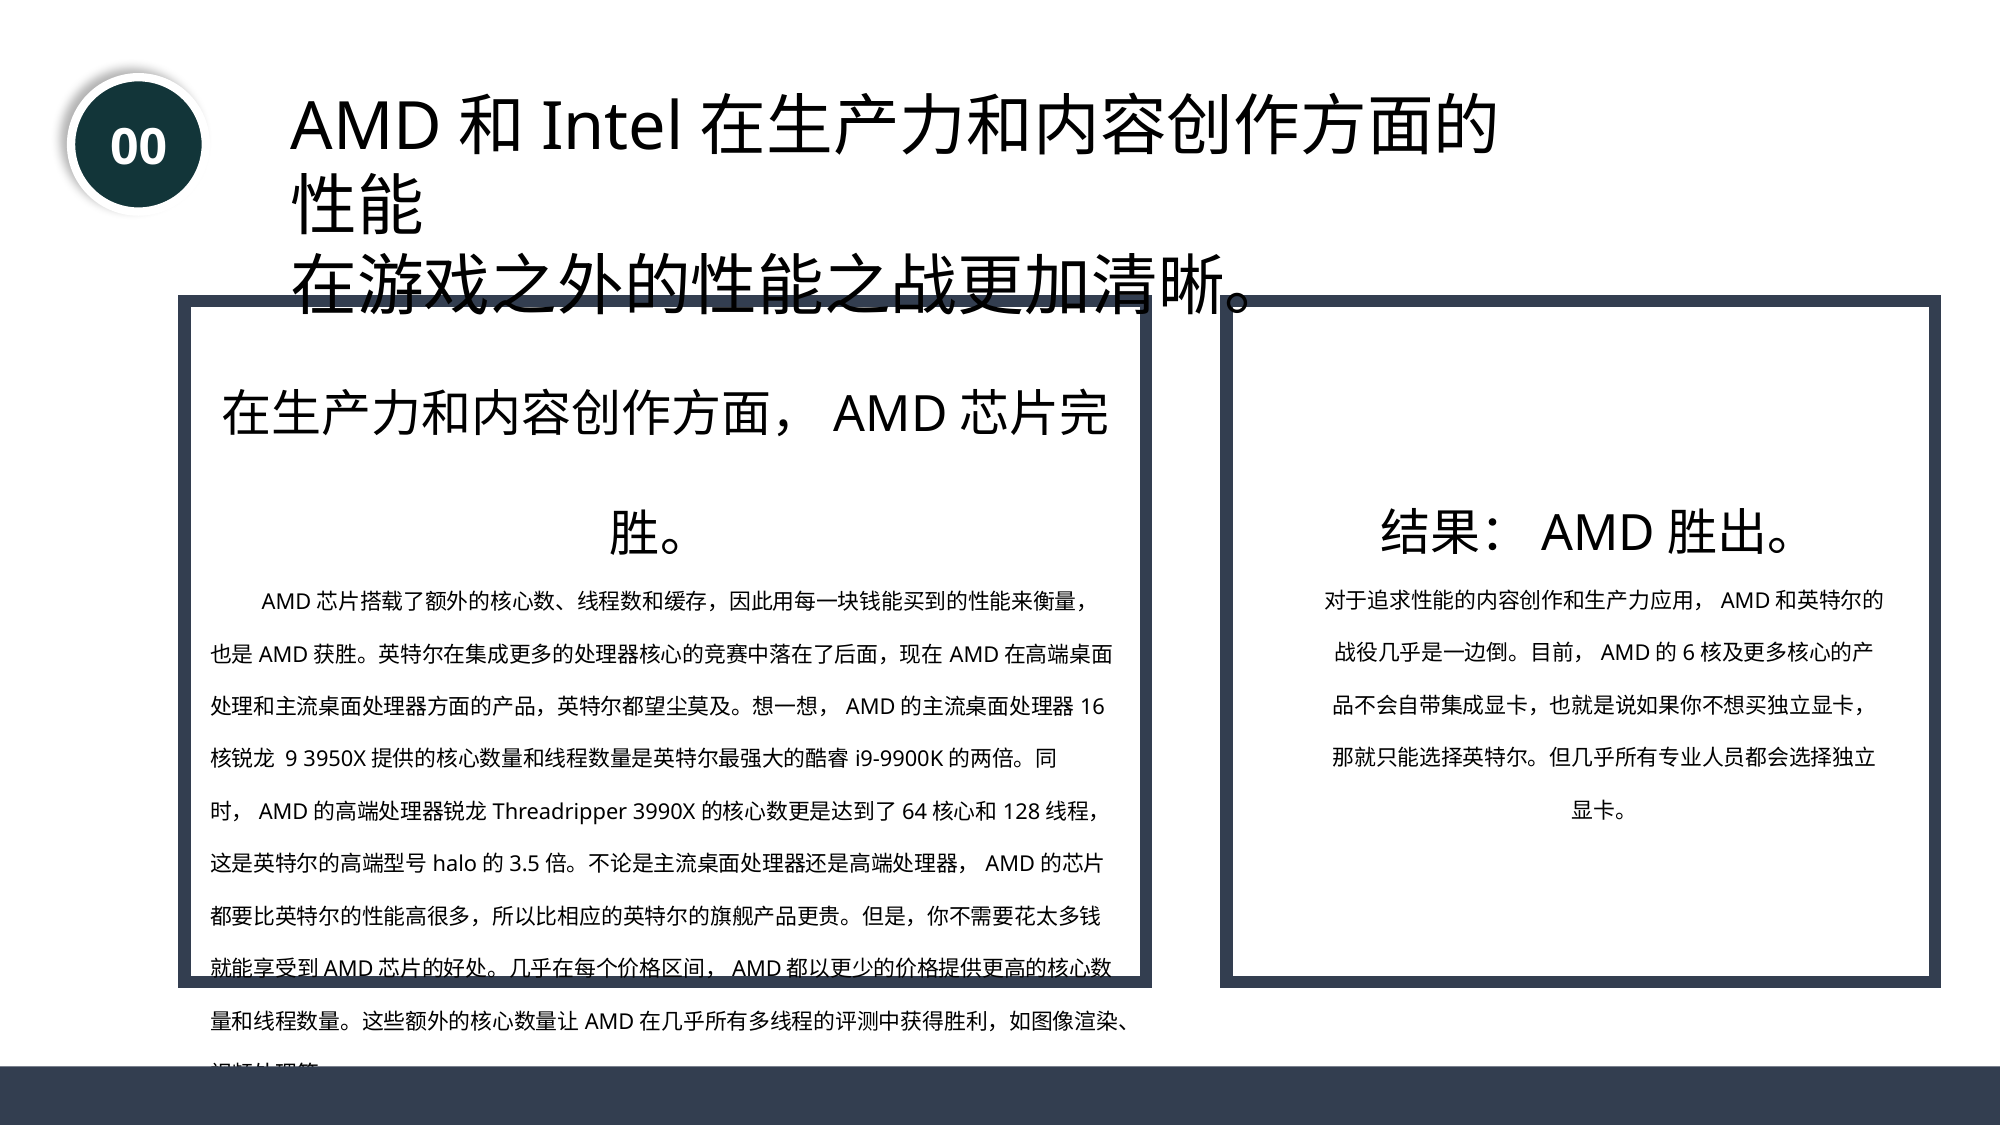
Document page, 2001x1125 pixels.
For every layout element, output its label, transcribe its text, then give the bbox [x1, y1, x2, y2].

text_box [0, 1065, 2000, 1125]
text_box [184, 300, 275, 983]
text_box 在生产力和内容创作方面，AMD芯片完胜。 AMD芯片搭载了额外的核心数、线程数和缓存，因此用每一块钱能买到的性能来衡量，也是AMD获胜。英特尔在集成更多的处理器核心的竞赛中落在了后面，现在AMD在高端桌面处理和主流桌面处理器方面的产品，英特尔都望尘莫及。想一想，AMD的主流桌面处理器16核锐龙 9 3950X提供的核心数量和线程数量是英特尔最强大的酷睿i9-9900K的两倍。同时，AMD的高端处理器锐龙Threadripper 3990X的核心数更是达到了64核心和128线程，这是英特尔的高端型号halo的3.5倍。不论是主流桌面处理器还是高端处理器，AMD的芯片都要比英特尔的性能高很多，所以比相应的英特尔的旗舰产品更贵。但是，你不需要花太多钱就能享受到AMD芯片的好处。几乎在每个价格区间，AMD都以更少的价格提供更高的核心数量和线程数量。这些额外的核心数量让AMD在几乎所有多线程的评测中获得胜利，如图像渲染、视频处理等。 [195, 314, 1136, 1065]
text_box 00 [70, 76, 207, 213]
text_box AMD和Intel在生产力和内容创作方面的性能 在游戏之外的性能之战更加清晰。 [275, 75, 1581, 331]
text_box [1226, 300, 1936, 983]
text_box [1136, 331, 1147, 983]
text_box 结果：AMD胜出。 对于追求性能的内容创作和生产力应用，AMD和英特尔的战役几乎是一边倒。目前，AMD的6核及更多核心的产品不会自带集成显卡，也就是说如果你不想买独立显卡，那就只能选择英特尔。但几乎所有专业人员都会选择独立显卡。 [1309, 432, 1900, 830]
